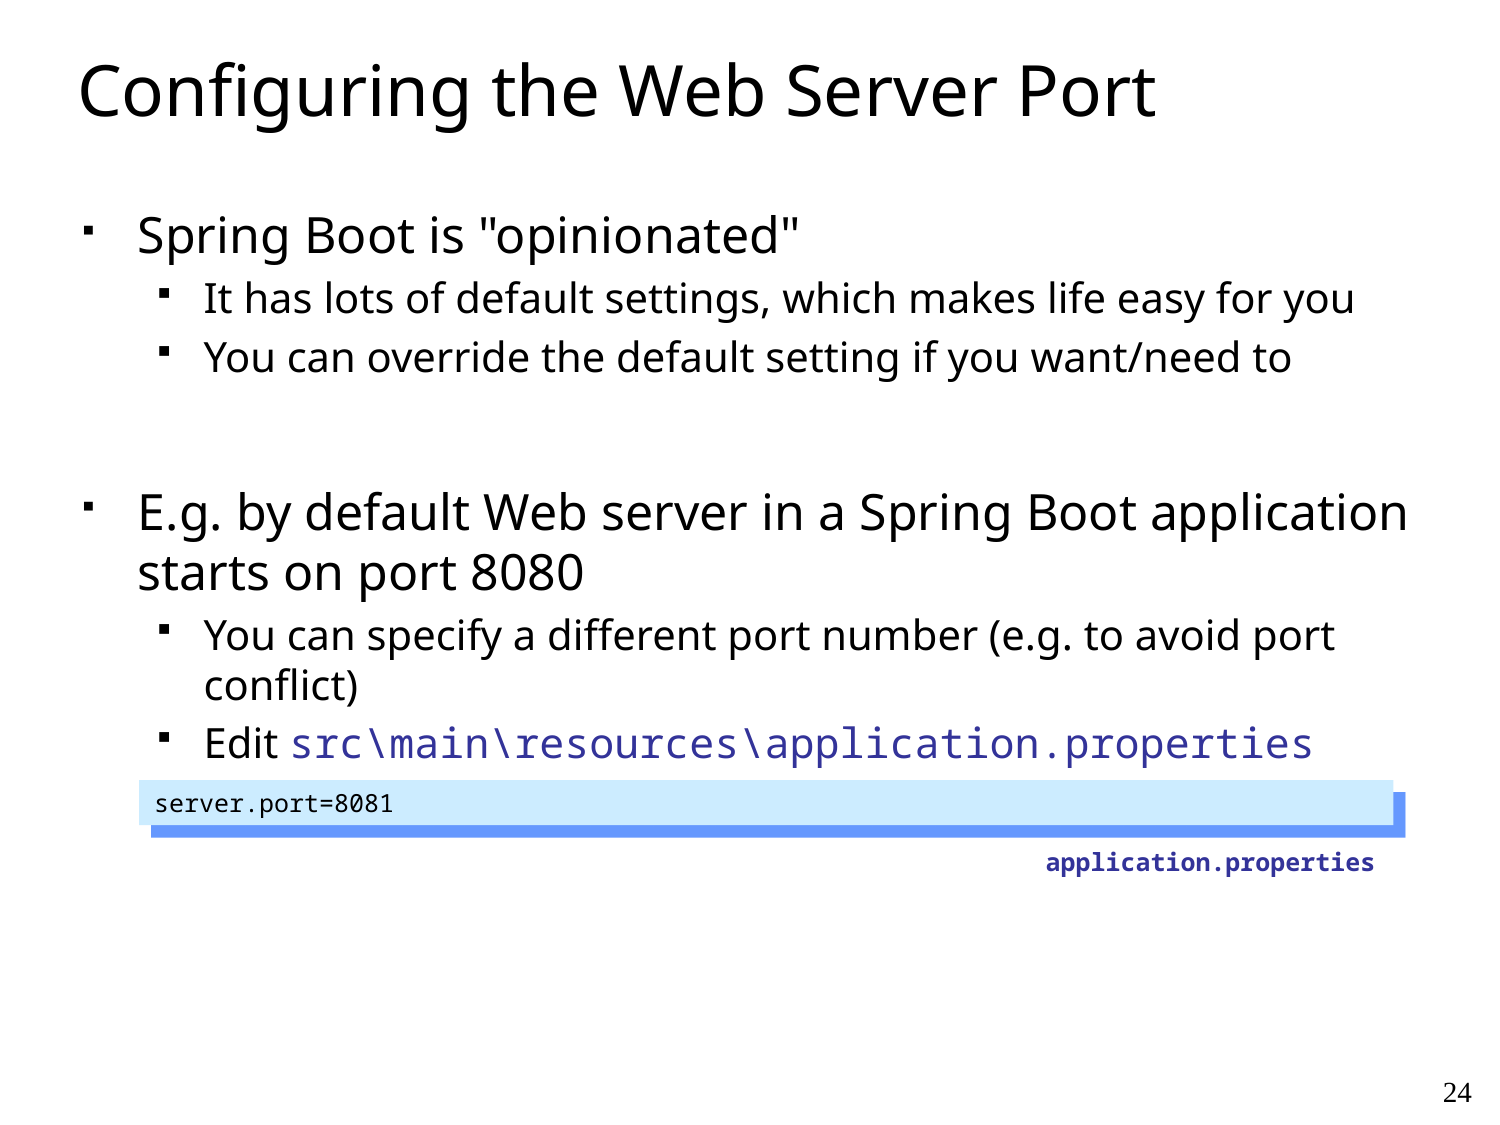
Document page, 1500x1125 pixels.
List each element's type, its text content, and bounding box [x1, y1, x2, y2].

title Configuring the Web Server Port [61, 24, 1465, 139]
list Spring Boot is "opinionated" It has lots of default settings, which makes life easy for you You can override the default setting if you want/need to E.g. by default Web server in a Spring Boot application starts on port 8080 You can specify a different port number (e.g. to avoid port conflict) Edit src\main\resources\application.properties Set the server.port property [66, 196, 1460, 1007]
text_box server.port=8081 [139, 780, 1394, 826]
footer 24 [1417, 1040, 1497, 1117]
text_box application.properties [1030, 838, 1391, 884]
